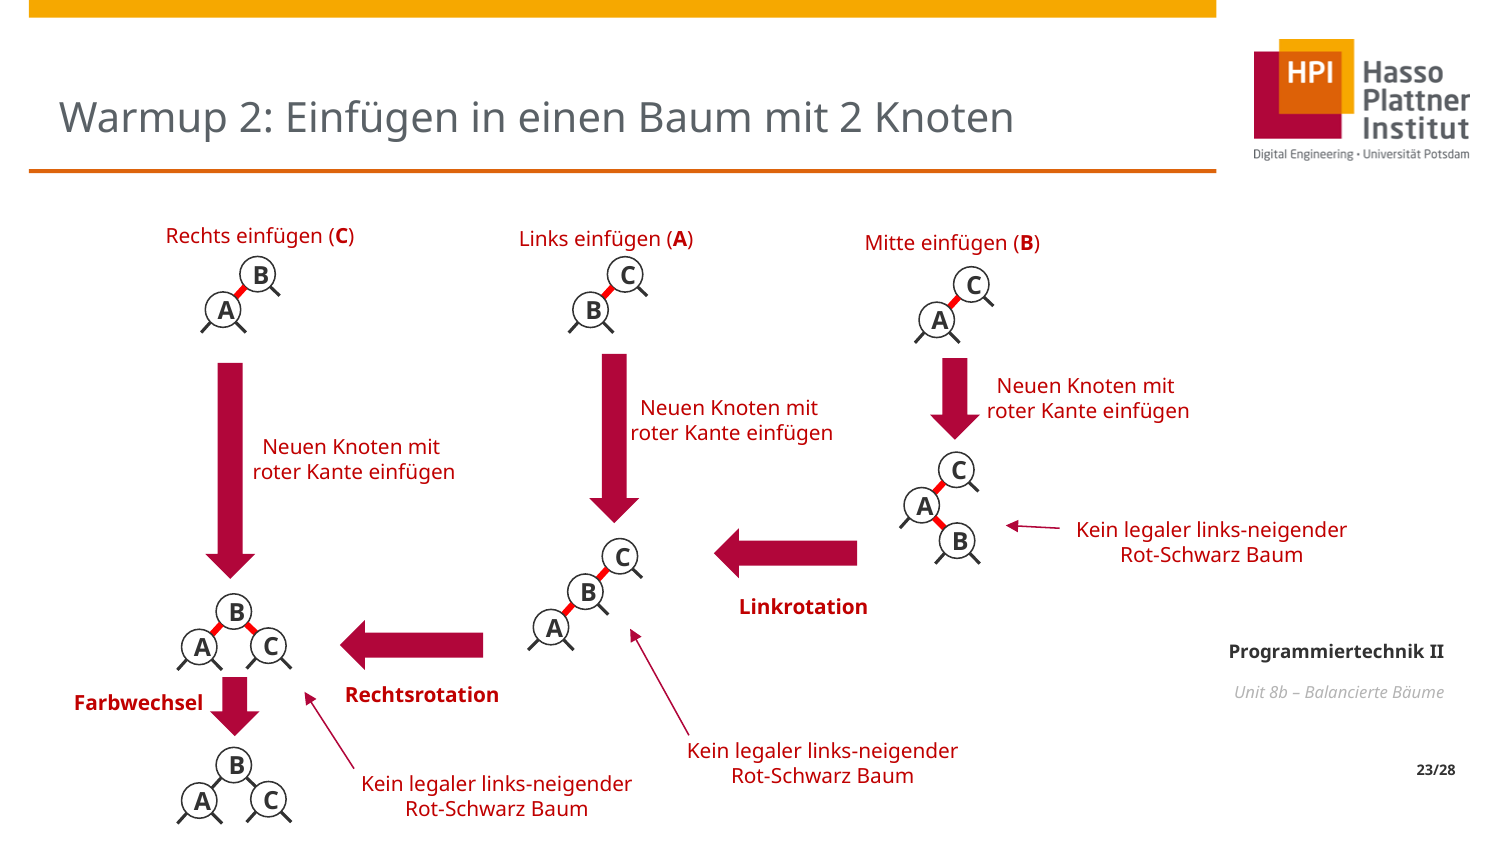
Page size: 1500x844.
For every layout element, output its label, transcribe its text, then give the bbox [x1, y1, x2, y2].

text_box Farbwechsel [55, 674, 222, 730]
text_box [914, 266, 994, 343]
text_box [1005, 525, 1060, 529]
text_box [200, 256, 280, 333]
text_box Mitte einfügen (B) [869, 214, 1035, 270]
text_box [203, 360, 258, 582]
text_box [337, 618, 486, 667]
text_box Neuen Knoten mit roter Kante einfügen [649, 392, 815, 448]
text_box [568, 256, 648, 333]
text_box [177, 593, 292, 671]
text_box Kein legaler links-neigender Rot-Schwarz Baum [1129, 514, 1295, 569]
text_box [899, 451, 980, 564]
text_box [304, 691, 355, 769]
text_box [711, 526, 860, 578]
text_box [928, 356, 982, 442]
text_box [177, 747, 292, 824]
title Warmup 2: Einfügen in einen Baum mit 2 Knoten [58, 17, 1187, 170]
text_box [587, 351, 642, 526]
text_box Neuen Knoten mit roter Kante einfügen [1005, 369, 1172, 425]
text_box Neuen Knoten mit roter Kante einfügen [271, 431, 437, 487]
text_box Kein legaler links-neigender Rot-Schwarz Baum [739, 735, 906, 790]
text_box Links einfügen (A) [523, 210, 689, 266]
text_box Rechtsrotation [339, 667, 505, 722]
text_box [527, 538, 643, 651]
picture [1254, 39, 1470, 161]
text_box [222, 678, 262, 739]
text_box Kein legaler links-neigender Rot-Schwarz Baum [414, 768, 580, 824]
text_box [629, 628, 690, 736]
text_box Linkrotation [721, 578, 887, 634]
text_box Rechts einfügen (C) [177, 208, 343, 263]
